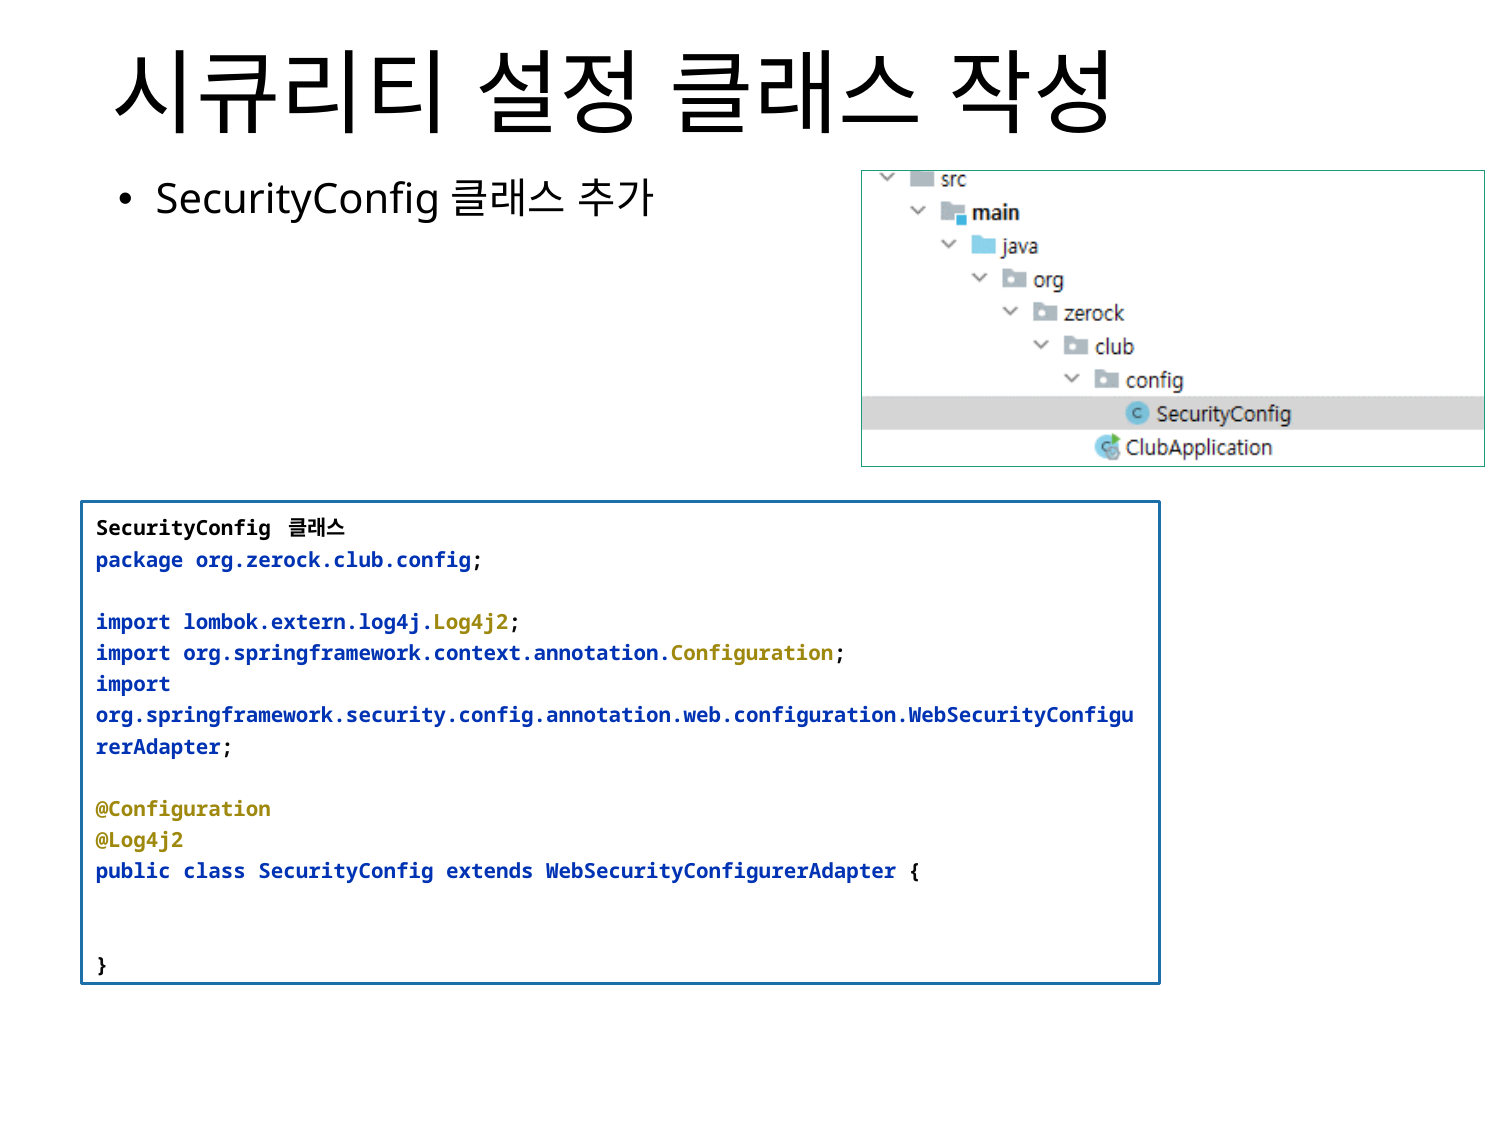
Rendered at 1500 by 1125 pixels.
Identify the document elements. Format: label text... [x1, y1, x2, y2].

title 시큐리티 설정 클래스 작성 [96, 22, 1402, 171]
text_box SecurityConfig 클래스 package org.zerock.club.config; import lombok.extern.log4j.Log4j2; import org.springframework.context.annotation.Configuration; import org.springframework.security.config.annotation.web.configuration.WebSecurityConfigurerAdapter; @Configuration @Log4j2 public class SecurityConfig extends WebSecurityConfigurerAdapter { } [81, 501, 1160, 984]
picture [861, 170, 1485, 467]
list SecurityConfig클래스 추가 [103, 170, 861, 285]
